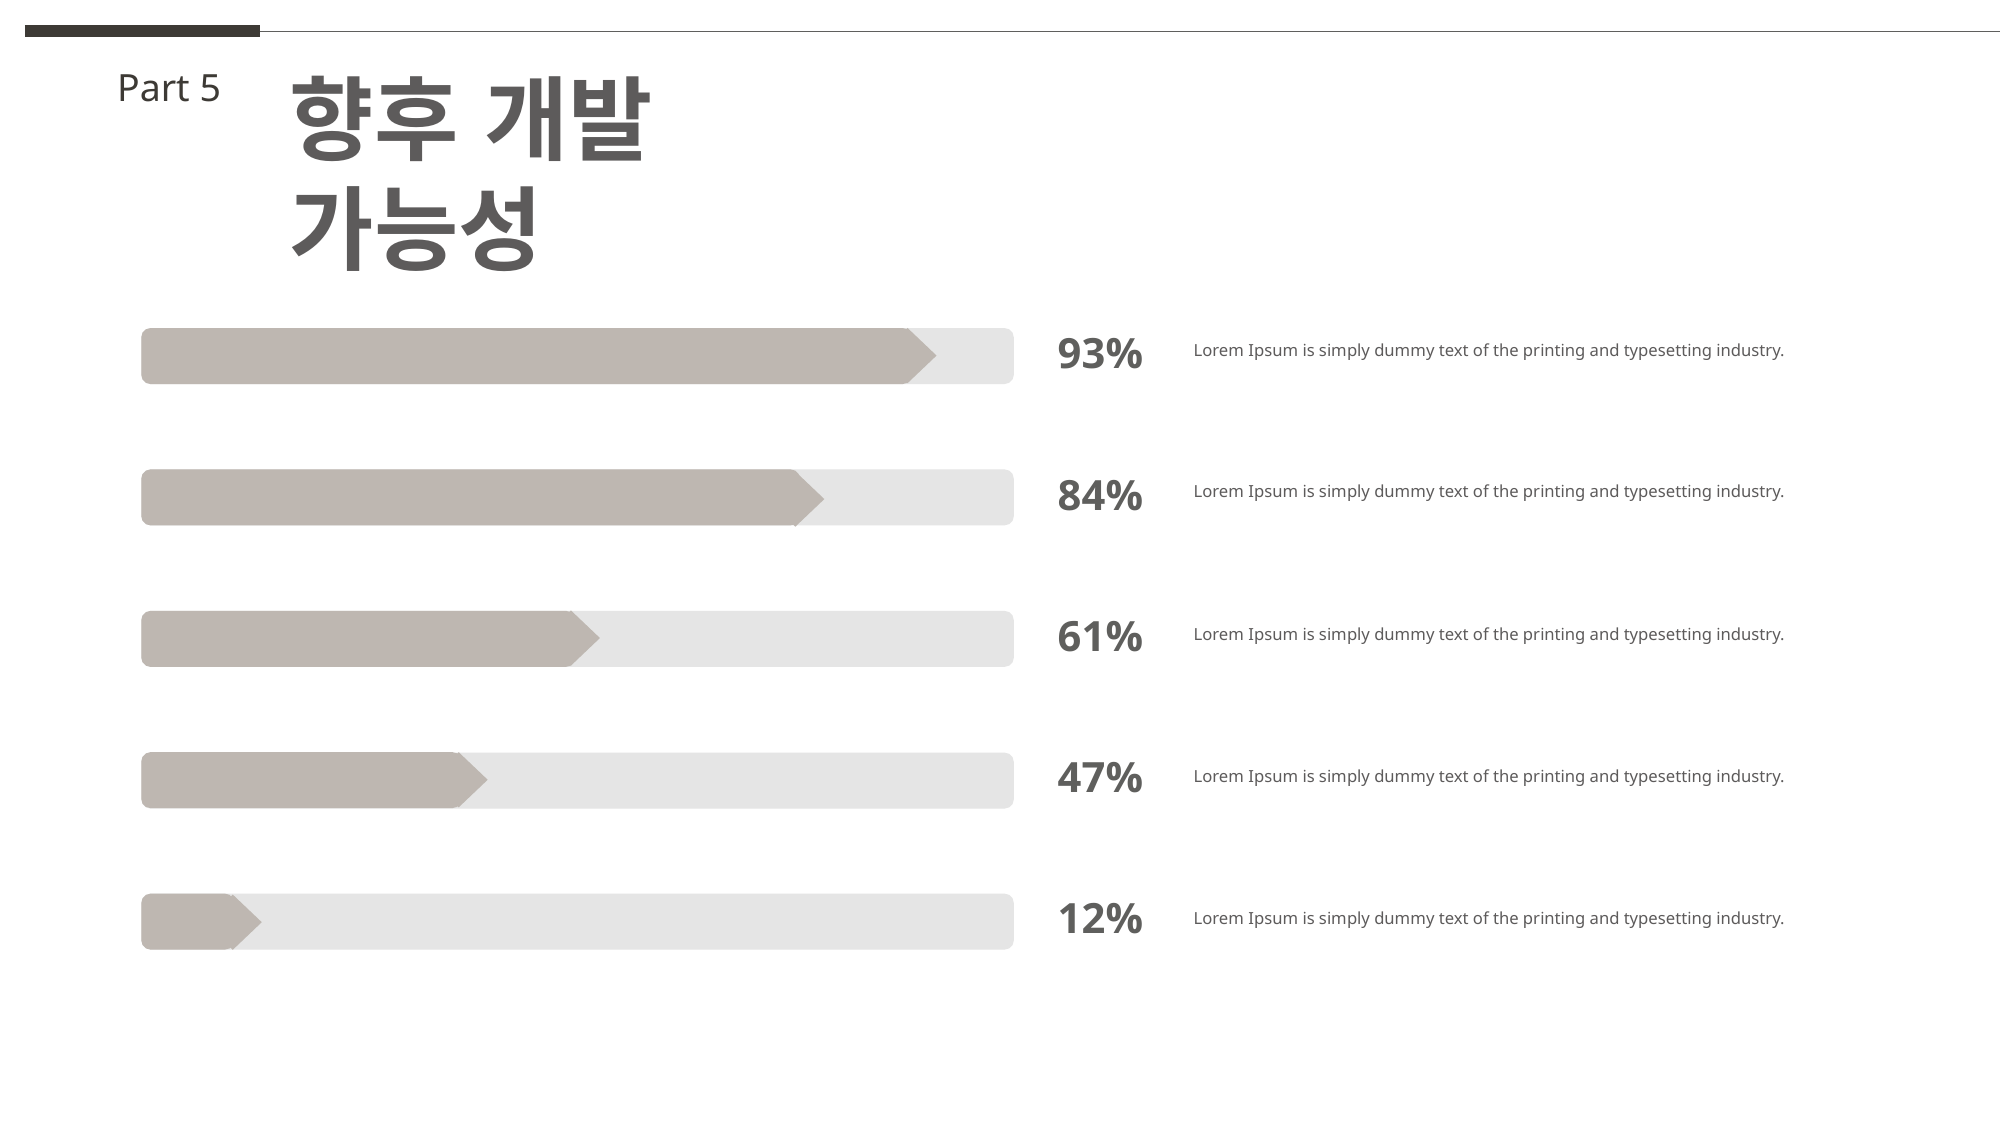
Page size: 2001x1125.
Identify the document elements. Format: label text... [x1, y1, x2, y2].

text_box Lorem Ipsum is simply dummy text of the printing and typesetting industry. [1178, 758, 1859, 793]
text_box [202, 893, 264, 952]
text_box [794, 468, 1015, 527]
text_box Lorem Ipsum is simply dummy text of the printing and typesetting industry. [1178, 332, 1859, 367]
text_box [140, 751, 457, 810]
text_box 93% [1042, 319, 1158, 385]
text_box 61% [1042, 602, 1158, 667]
text_box Lorem Ipsum is simply dummy text of the printing and typesetting industry. [1178, 473, 1859, 509]
text_box [428, 750, 490, 809]
text_box [540, 609, 602, 668]
text_box 향후 개발 가능성 [274, 54, 937, 289]
text_box 12% [1042, 884, 1158, 950]
text_box [877, 326, 939, 385]
text_box [571, 609, 1015, 668]
text_box [227, 892, 1015, 951]
text_box [140, 609, 570, 668]
text_box [764, 470, 826, 529]
text_box [140, 327, 906, 386]
text_box [904, 327, 1015, 386]
text_box Part 5 [102, 56, 236, 117]
text_box [454, 751, 1015, 810]
text_box [140, 468, 796, 527]
text_box Lorem Ipsum is simply dummy text of the printing and typesetting industry. [1178, 616, 1859, 652]
text_box 84% [1042, 461, 1158, 526]
text_box 47% [1042, 743, 1158, 808]
text_box Lorem Ipsum is simply dummy text of the printing and typesetting industry. [1178, 900, 1859, 936]
text_box [140, 892, 231, 951]
